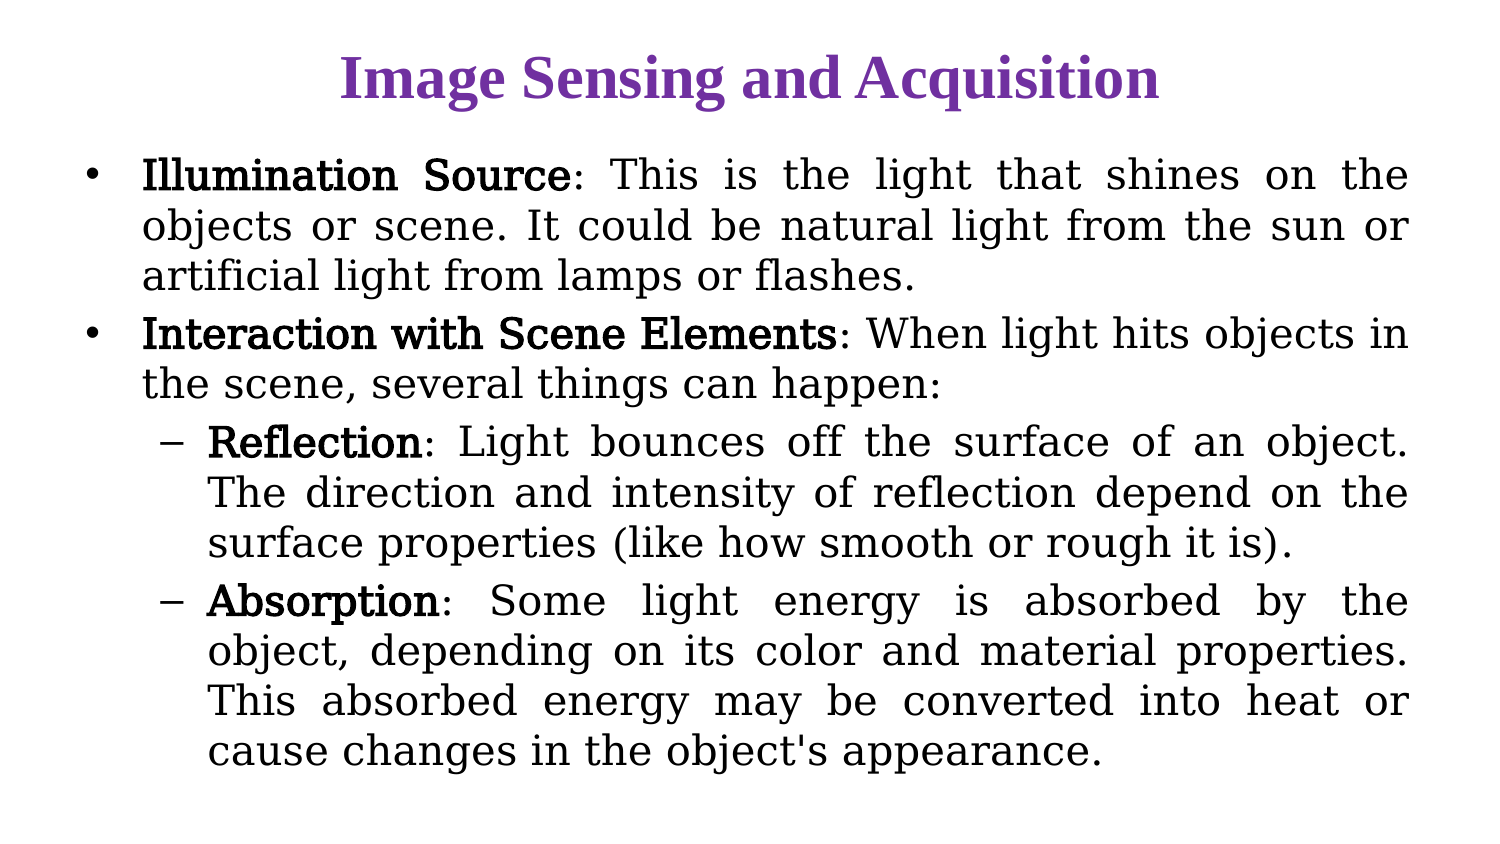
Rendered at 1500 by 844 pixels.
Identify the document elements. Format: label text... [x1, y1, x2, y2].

title Image Sensing and Acquisition [75, 33, 1425, 113]
list Illumination Source: This is the light that shines on the objects or scene. It could be natural light from the sun or artificial light from lamps or flashes. Interaction with Scene Elements: When light hits objects in the scene, several things can happen: Reflection: Light bounces off the surface of an object. The direction and intensity of reflection depend on the surface properties (like how smooth or rough it is). Absorption: Some light energy is absorbed by the object, depending on its color and material properties. This absorbed energy may be converted into heat or cause changes in the object's appearance. [70, 140, 1425, 788]
